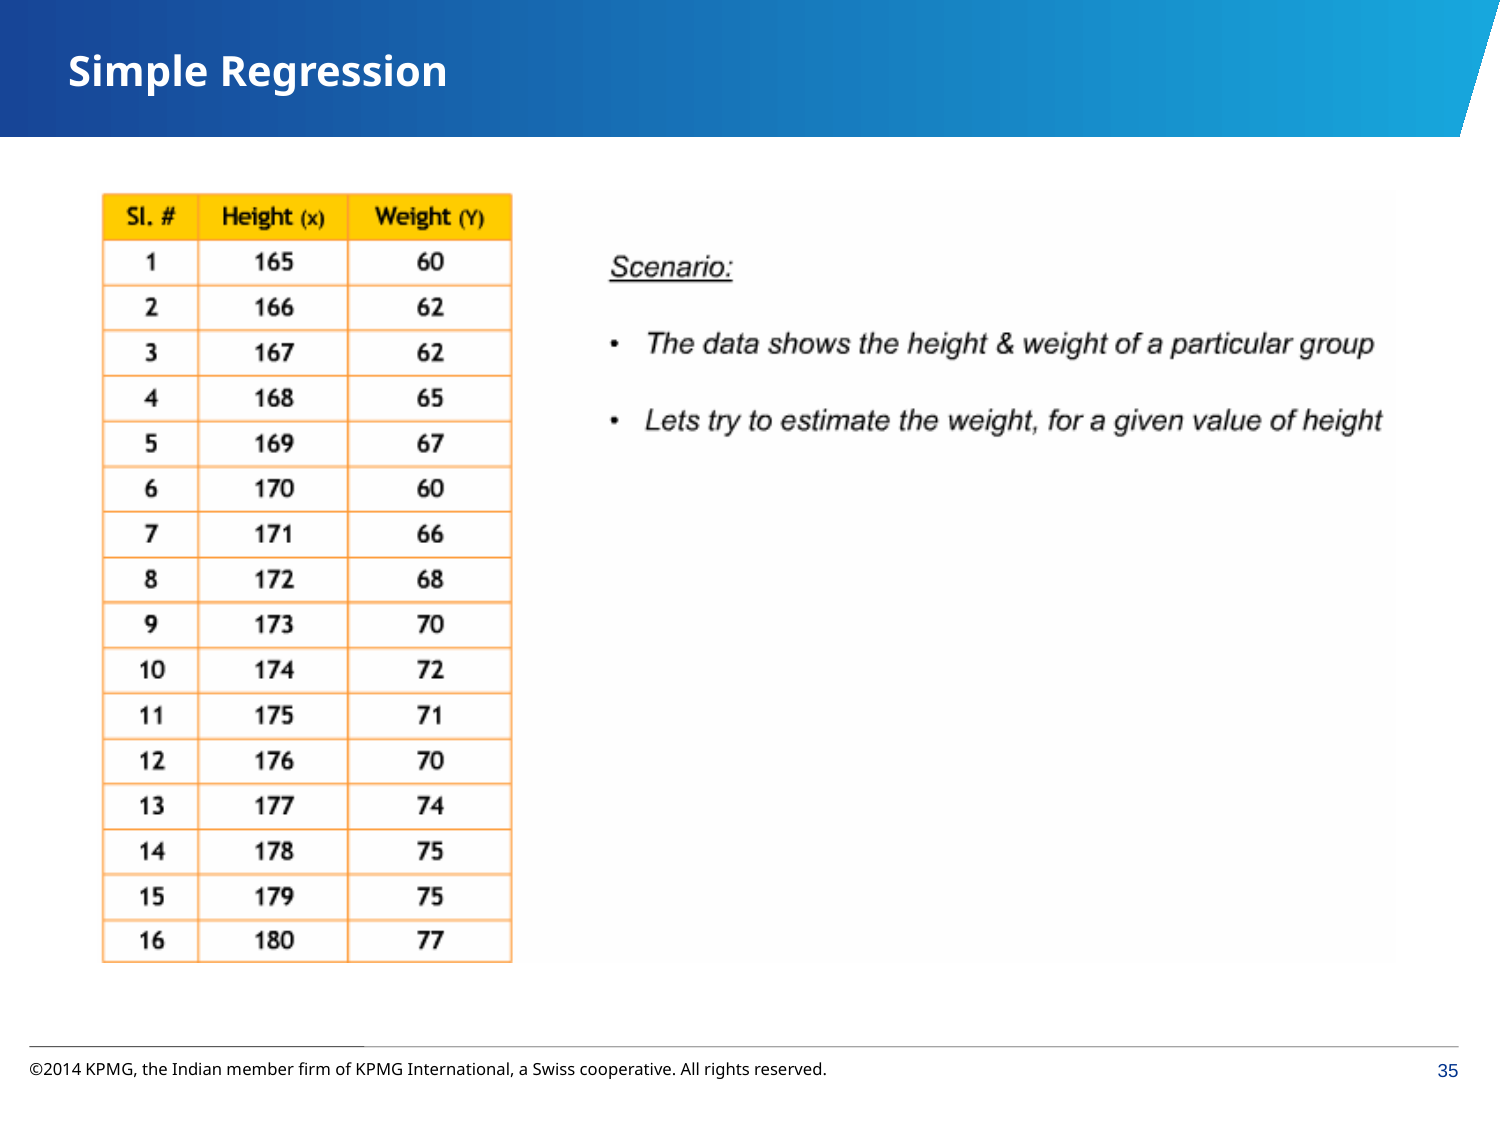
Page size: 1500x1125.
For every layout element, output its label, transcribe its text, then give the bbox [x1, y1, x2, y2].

text_box Simple Regression [53, 37, 464, 103]
picture [97, 190, 1396, 963]
